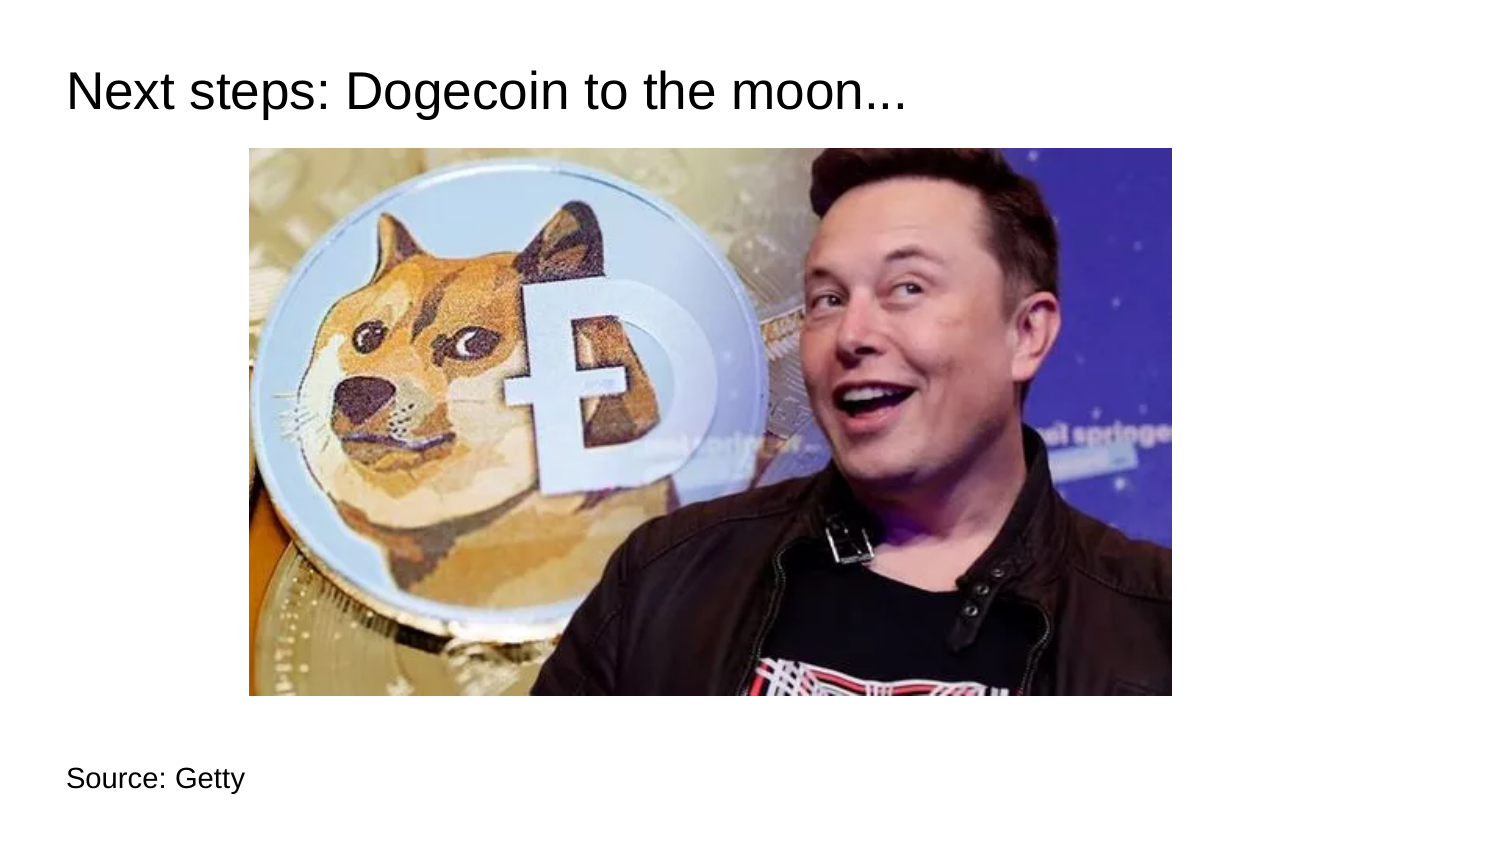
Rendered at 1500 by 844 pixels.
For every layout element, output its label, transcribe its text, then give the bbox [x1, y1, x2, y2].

title Next steps: Dogecoin to the moon... [51, 41, 1449, 136]
picture [248, 148, 1172, 696]
text_box Source: Getty [51, 744, 539, 810]
